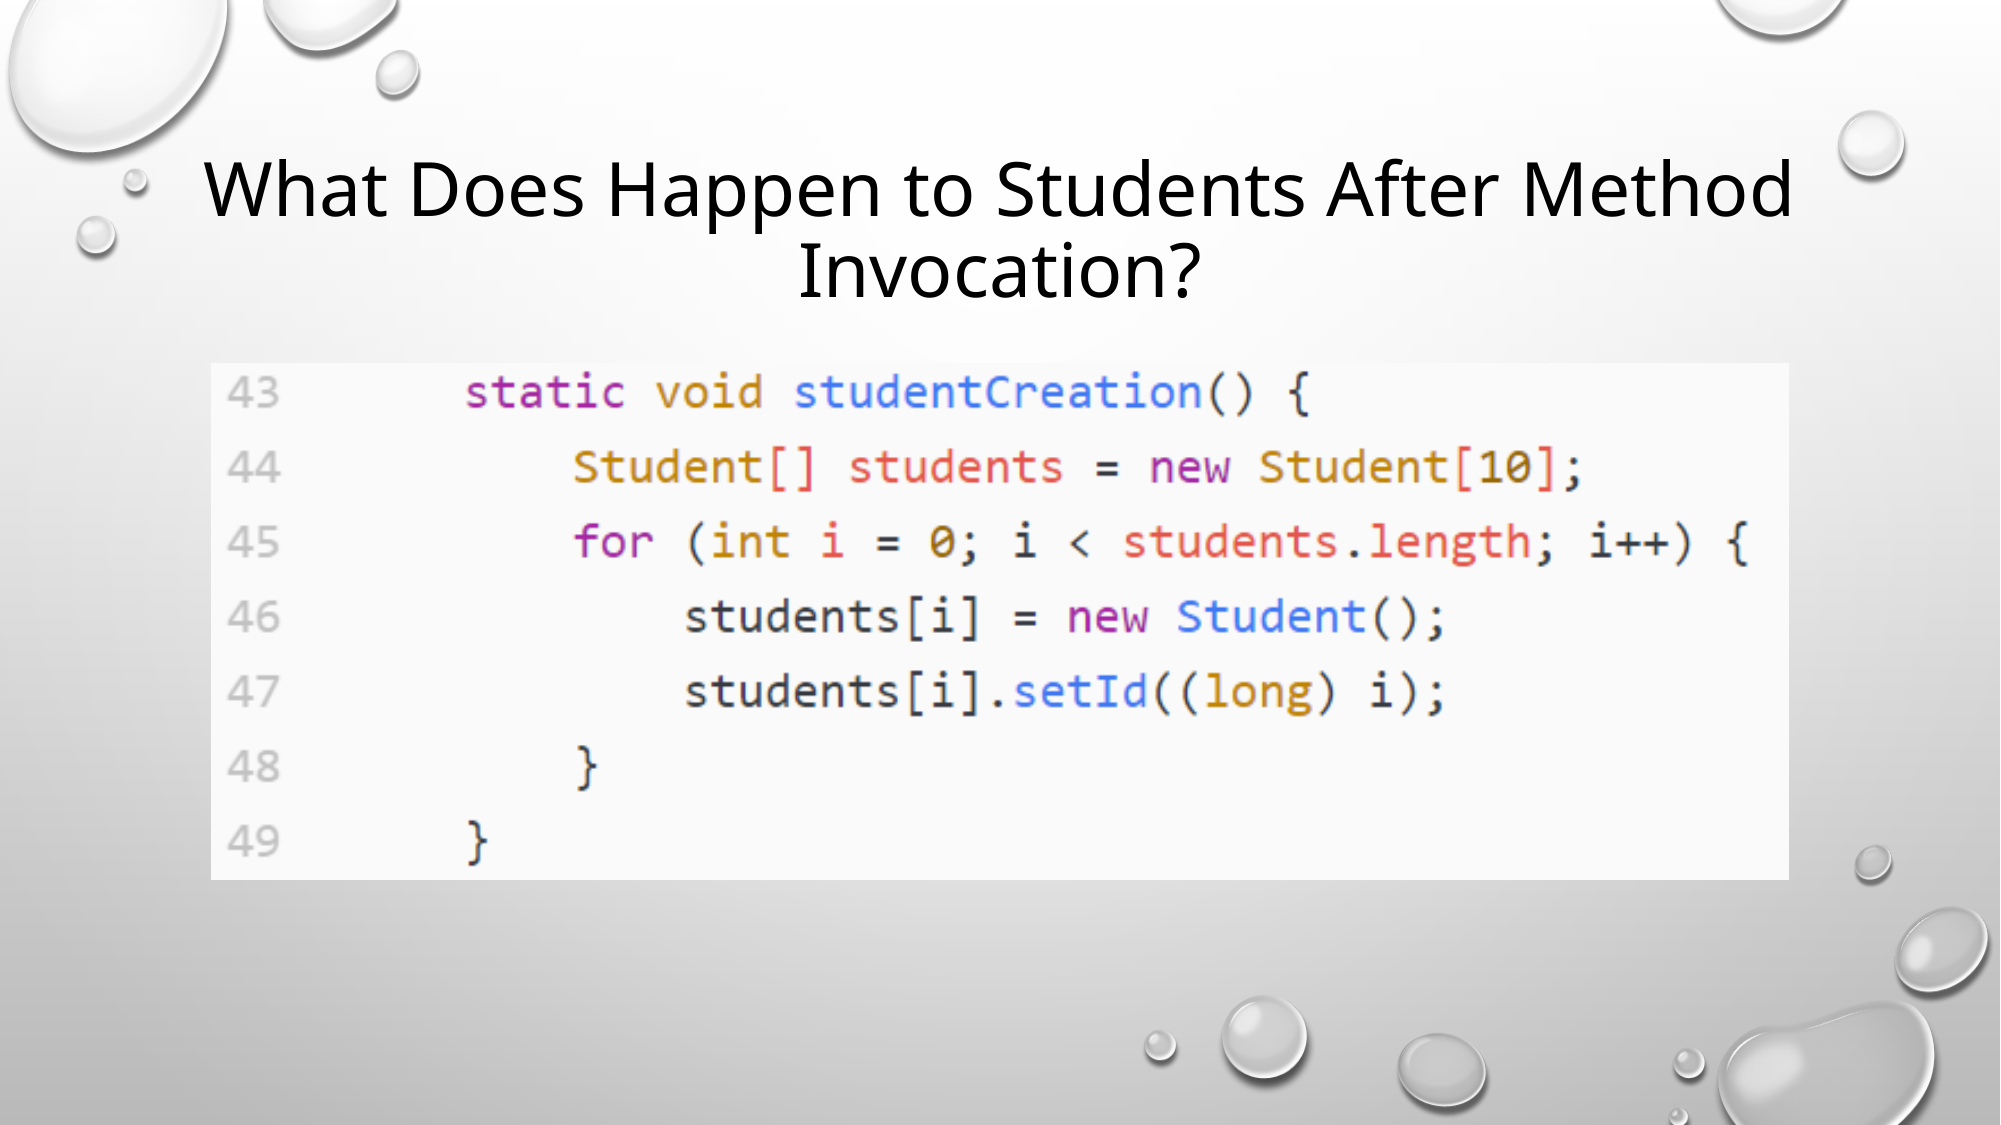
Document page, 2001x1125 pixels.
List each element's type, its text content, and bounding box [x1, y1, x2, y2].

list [210, 363, 1790, 881]
title What Does Happen to Students After Method Invocation? [149, 101, 1851, 364]
picture [0, 0, 2000, 1125]
